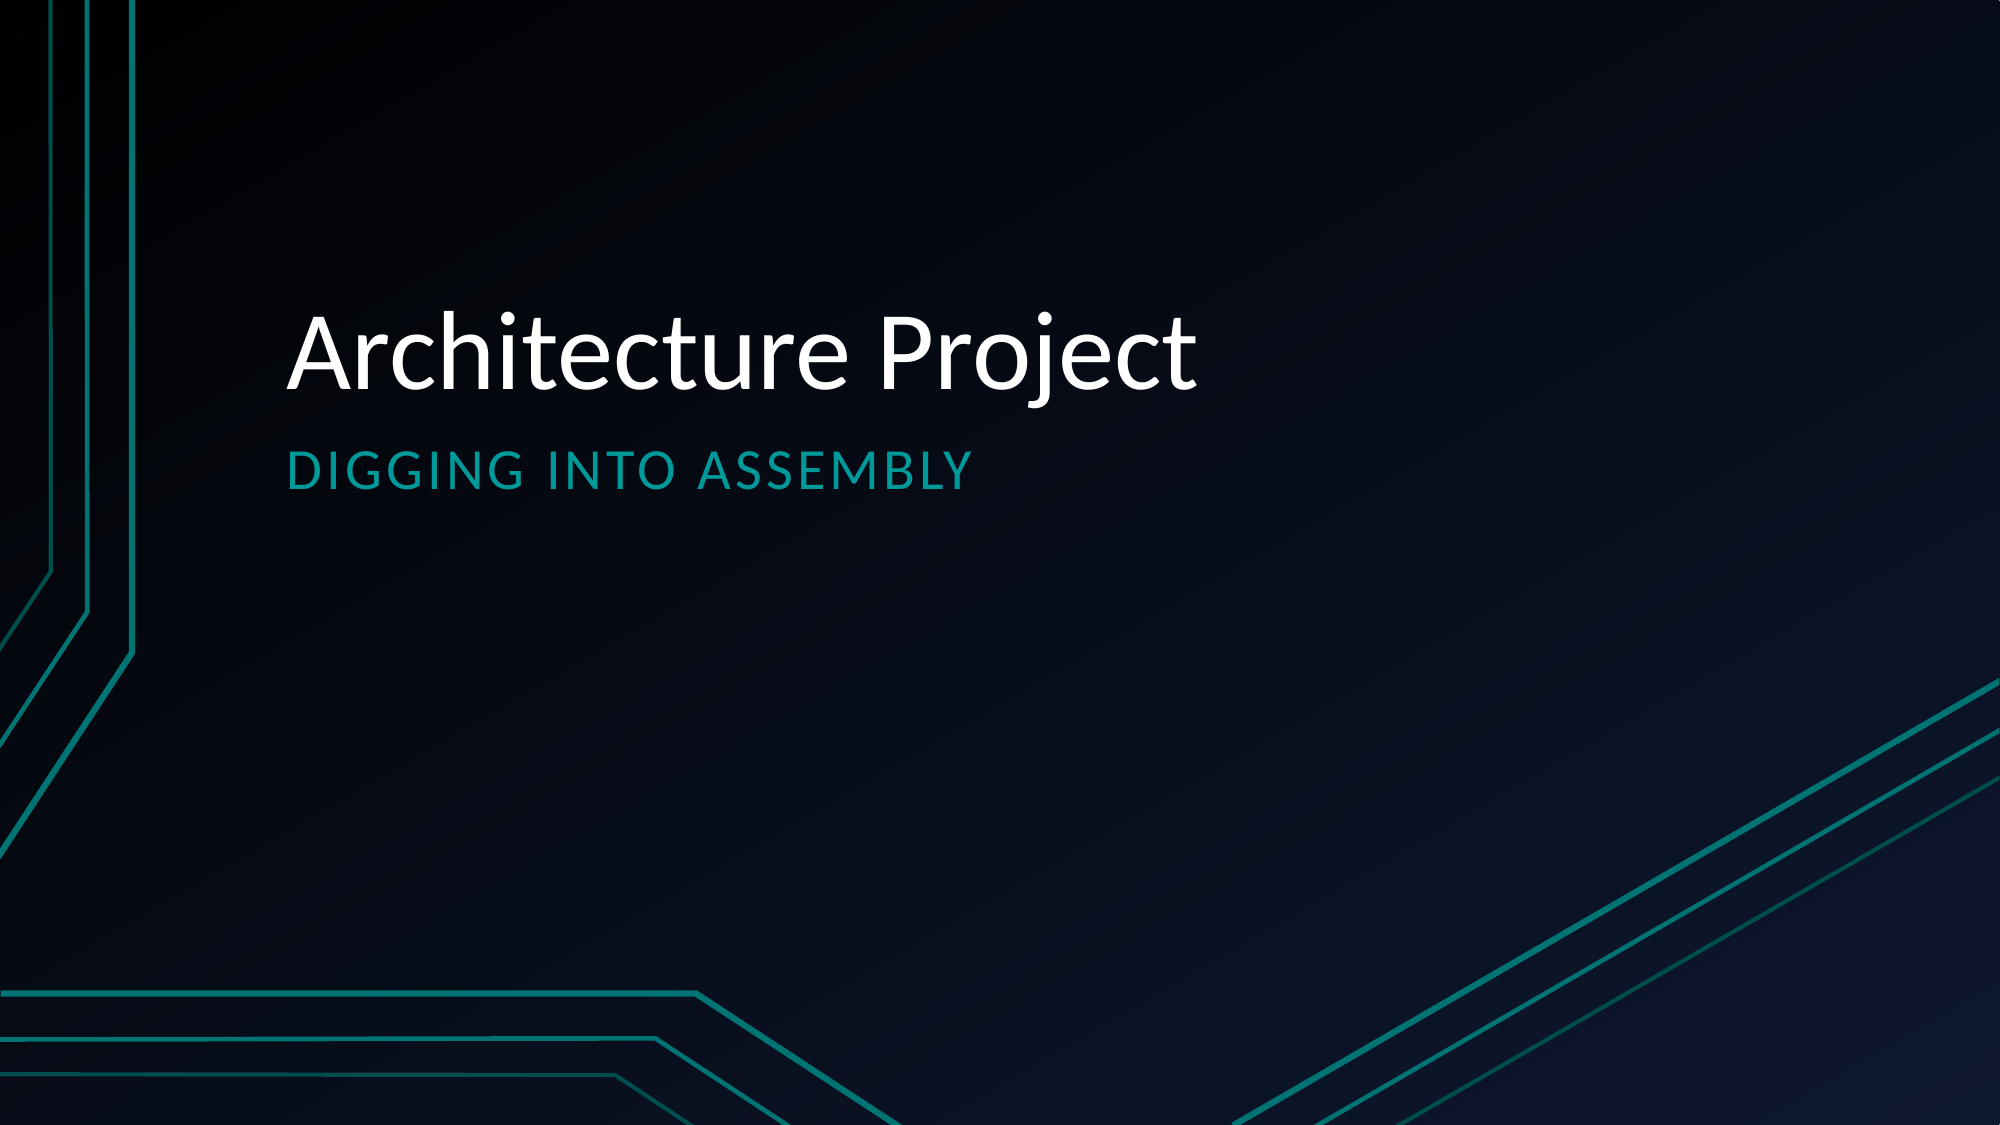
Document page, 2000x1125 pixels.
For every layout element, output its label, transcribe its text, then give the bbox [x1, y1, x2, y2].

title Architecture Project [266, 95, 1700, 424]
subtitle Digging into assembly [266, 429, 1700, 717]
